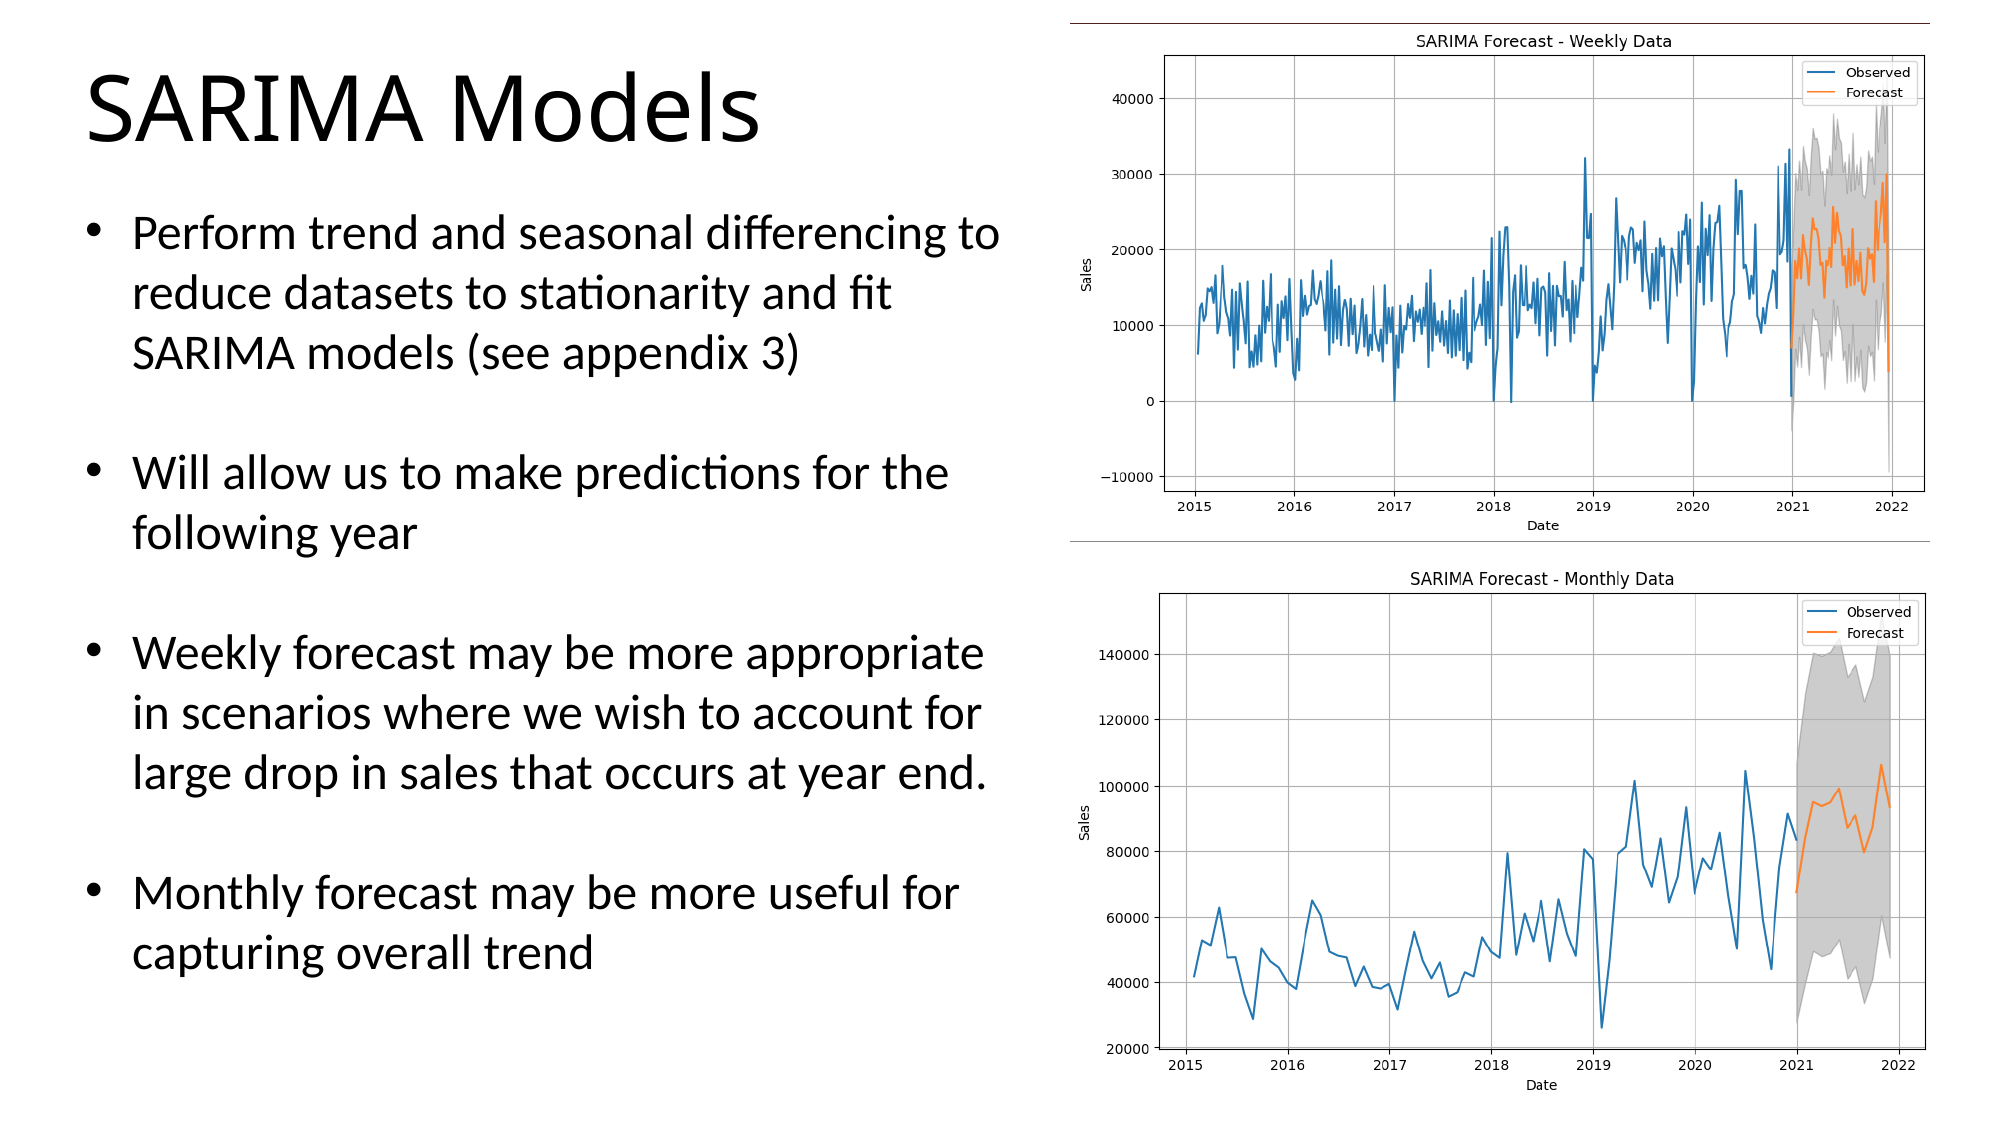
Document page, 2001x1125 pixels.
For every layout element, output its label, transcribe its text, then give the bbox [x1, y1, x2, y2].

text_box Perform trend and seasonal differencing to reduce datasets to stationarity and fit SARIMA models (see appendix 3) Will allow us to make predictions for the following year Weekly forecast may be more appropriate in scenarios where we wish to account for large drop in sales that occurs at year end. Monthly forecast may be more useful for capturing overall trend [70, 192, 1018, 987]
picture [1070, 562, 1930, 1101]
title SARIMA Models [70, 3, 1225, 221]
picture [1070, 23, 1930, 542]
